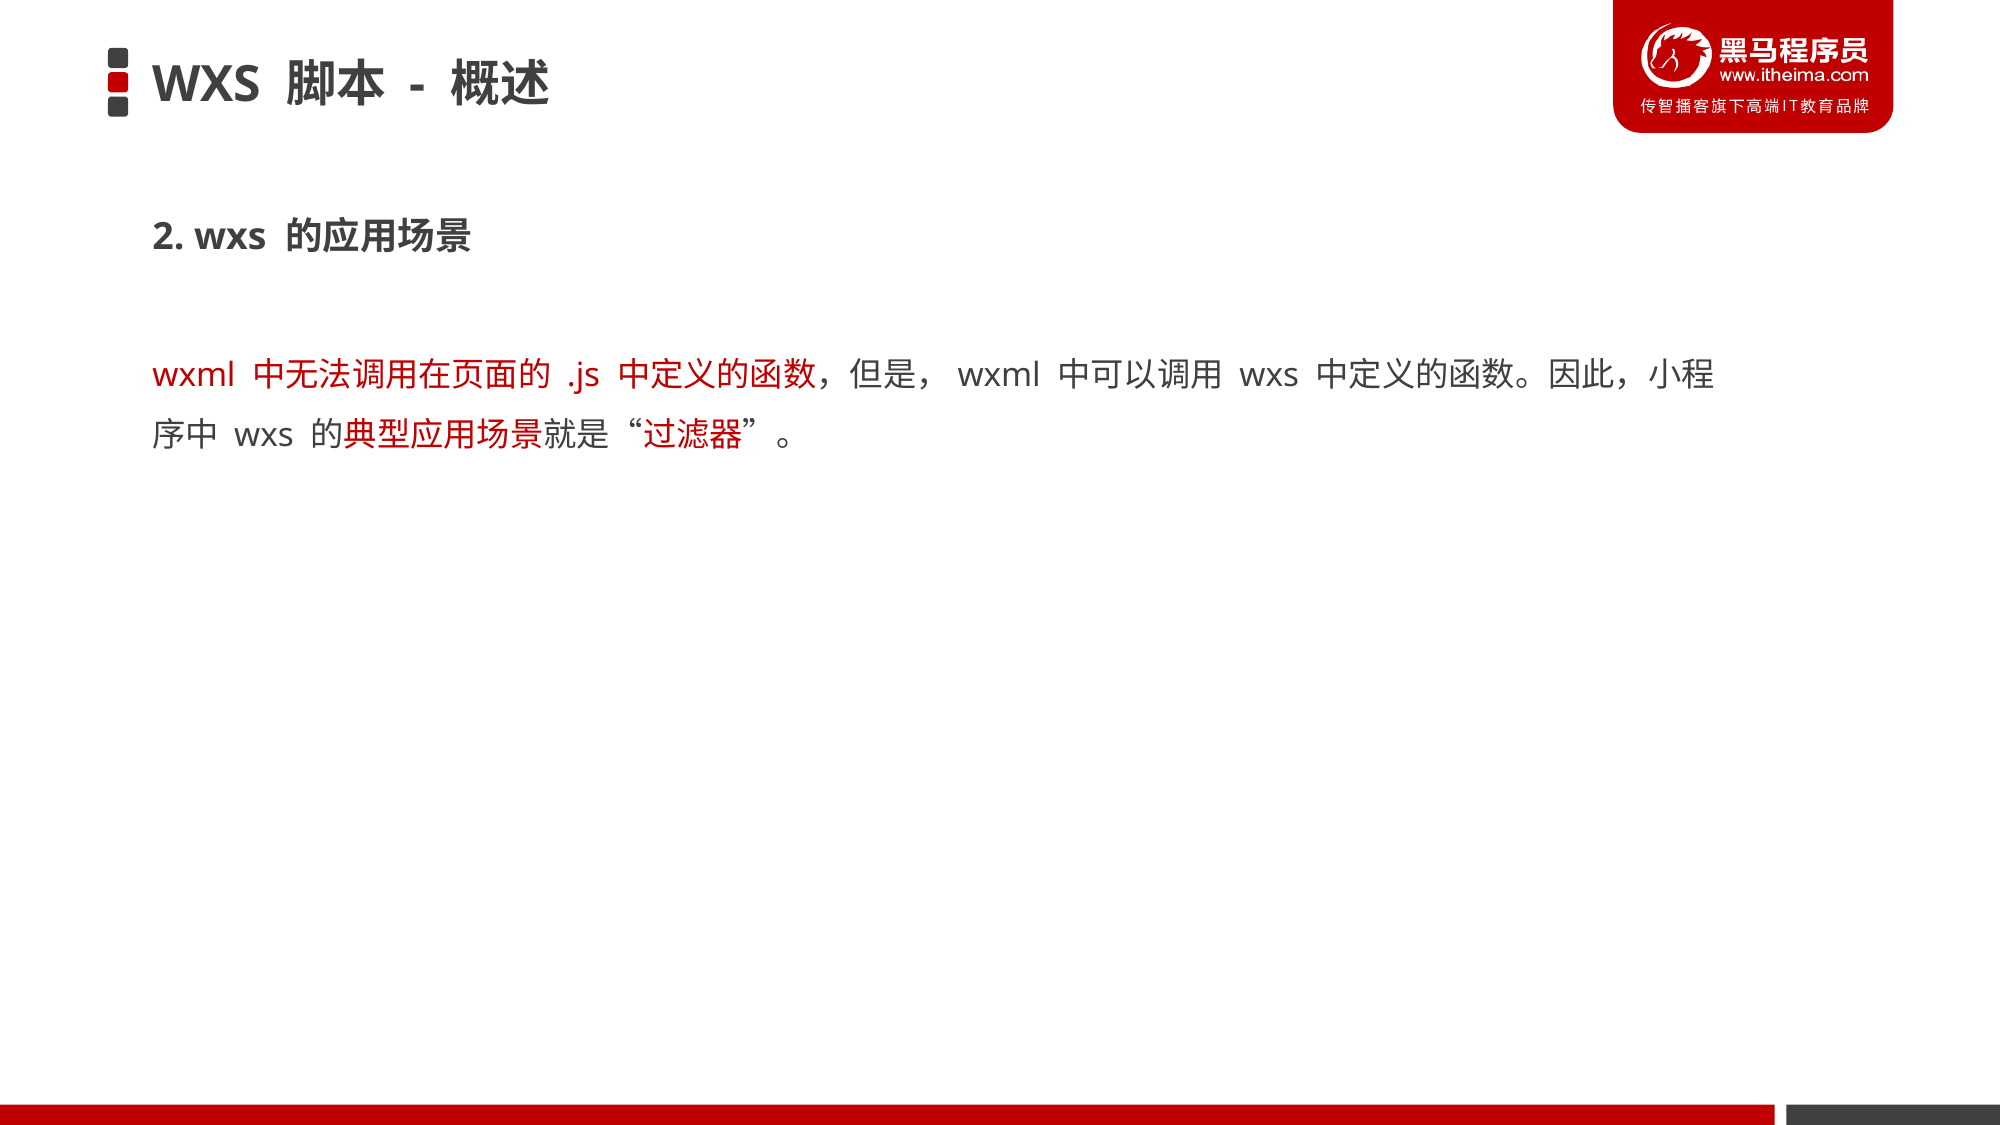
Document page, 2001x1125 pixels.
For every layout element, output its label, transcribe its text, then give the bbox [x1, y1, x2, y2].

title WXS 脚本 - 概述 [137, 38, 1577, 124]
list wxml 中无法调用在页面的 .js 中定义的函数，但是，wxml 中可以调用 wxs 中定义的函数。因此，小程序中 wxs 的典型应用场景就是“过滤器”。 [137, 326, 1753, 1019]
picture [1616, 11, 1894, 125]
list 2. wxs 的应用场景 [137, 192, 1753, 277]
